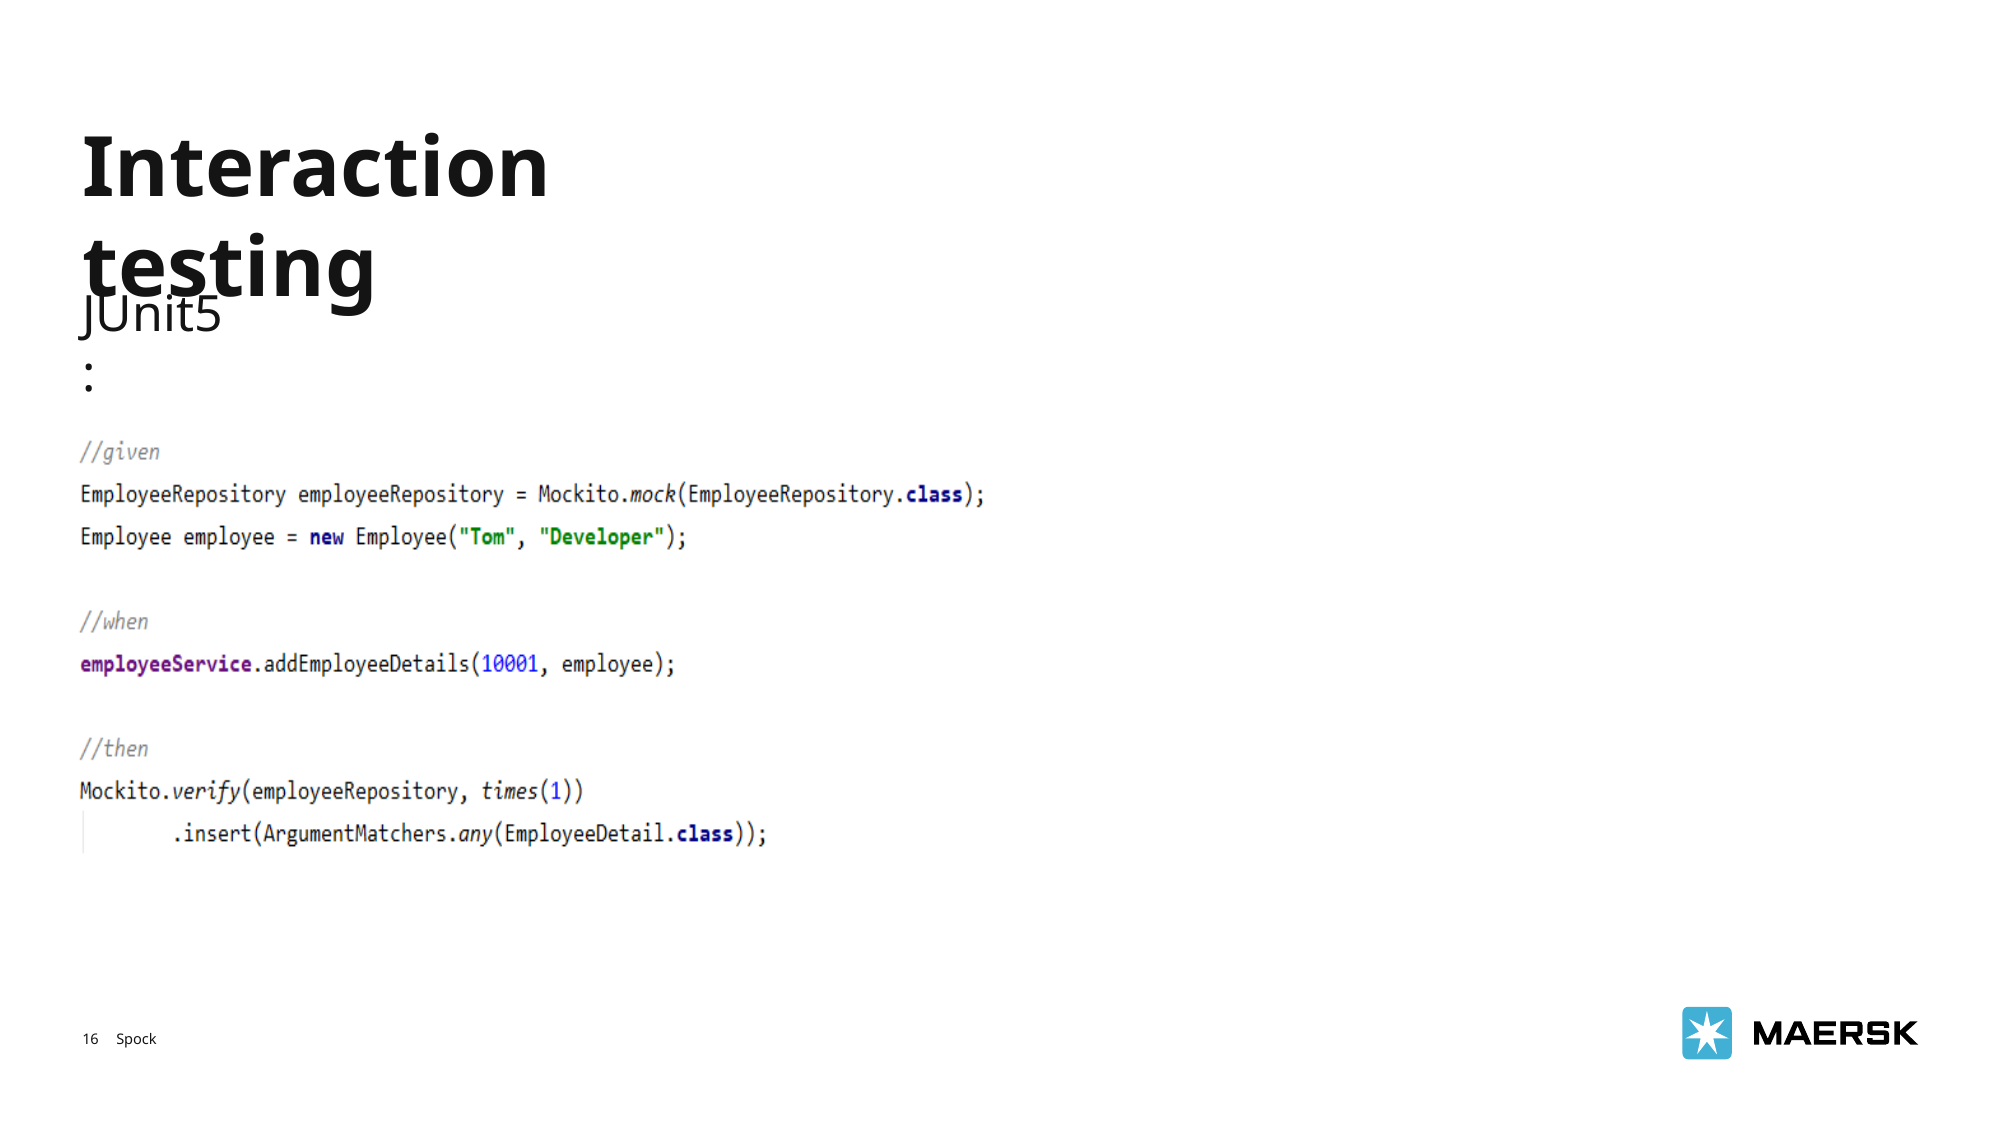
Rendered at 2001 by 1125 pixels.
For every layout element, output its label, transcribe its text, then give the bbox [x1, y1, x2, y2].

slide_number 16 [82, 1029, 150, 1061]
footer Spock [150, 1029, 656, 1061]
list JUnit5 : [82, 281, 241, 362]
picture [70, 431, 1000, 862]
title Interaction testing [82, 113, 754, 232]
